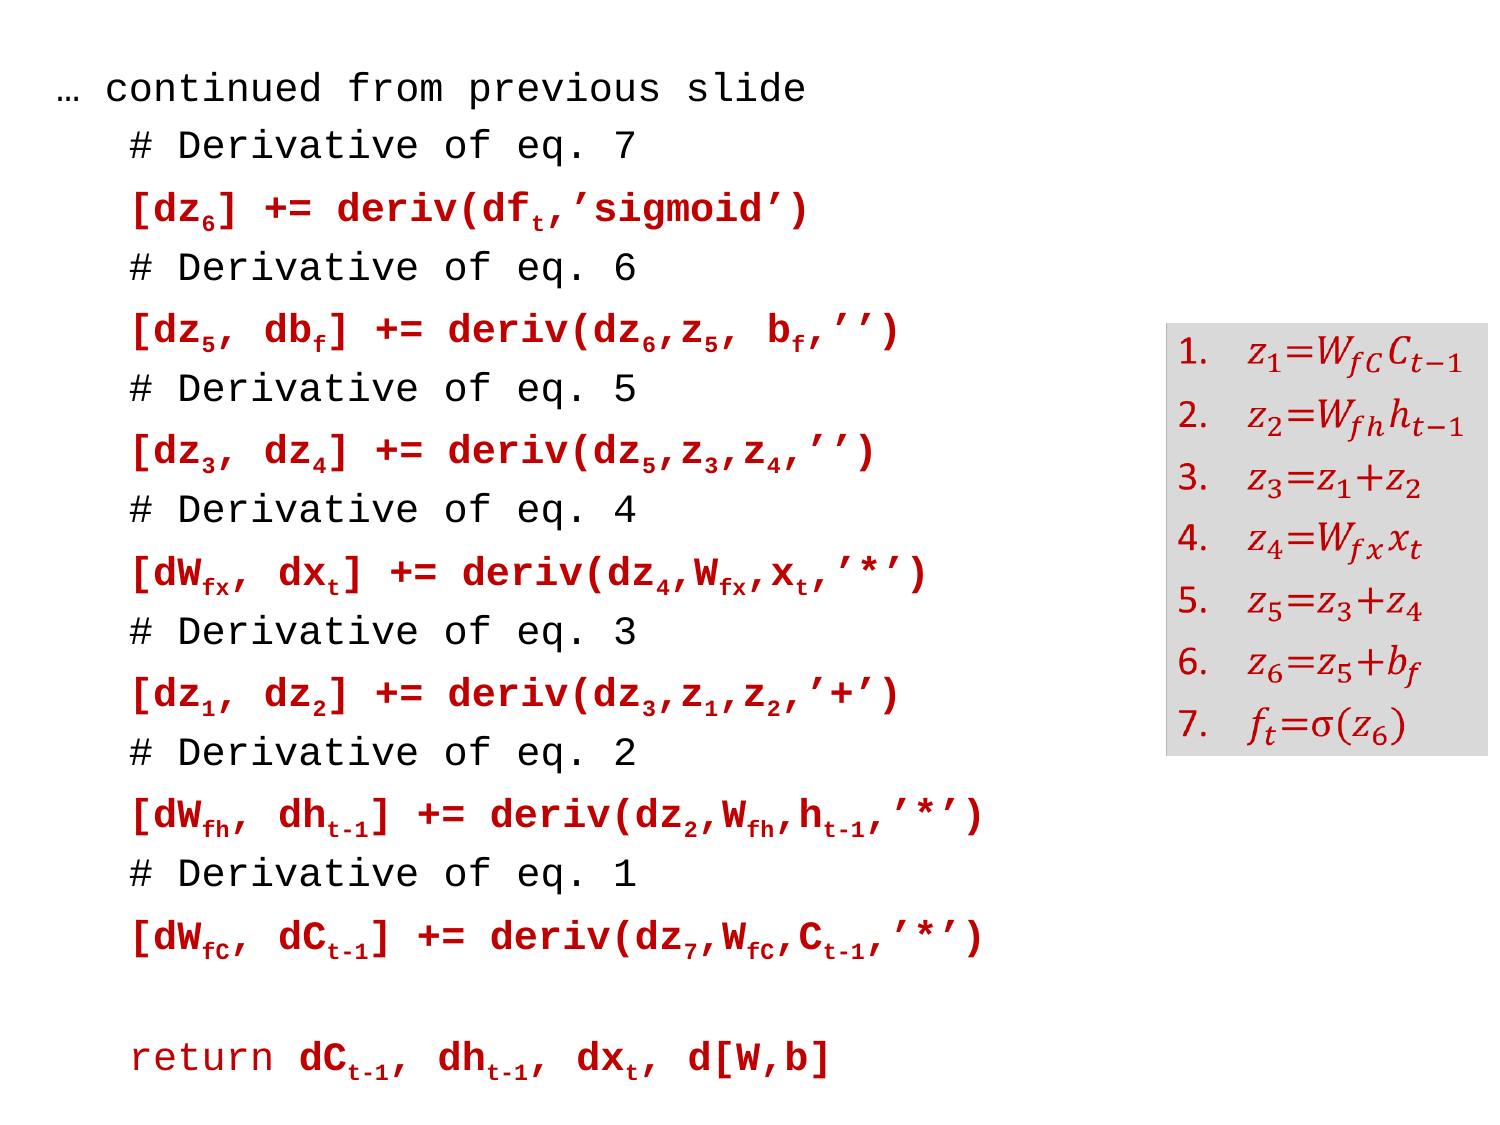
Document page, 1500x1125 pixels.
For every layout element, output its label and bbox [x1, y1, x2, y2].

picture [1151, 311, 1488, 773]
